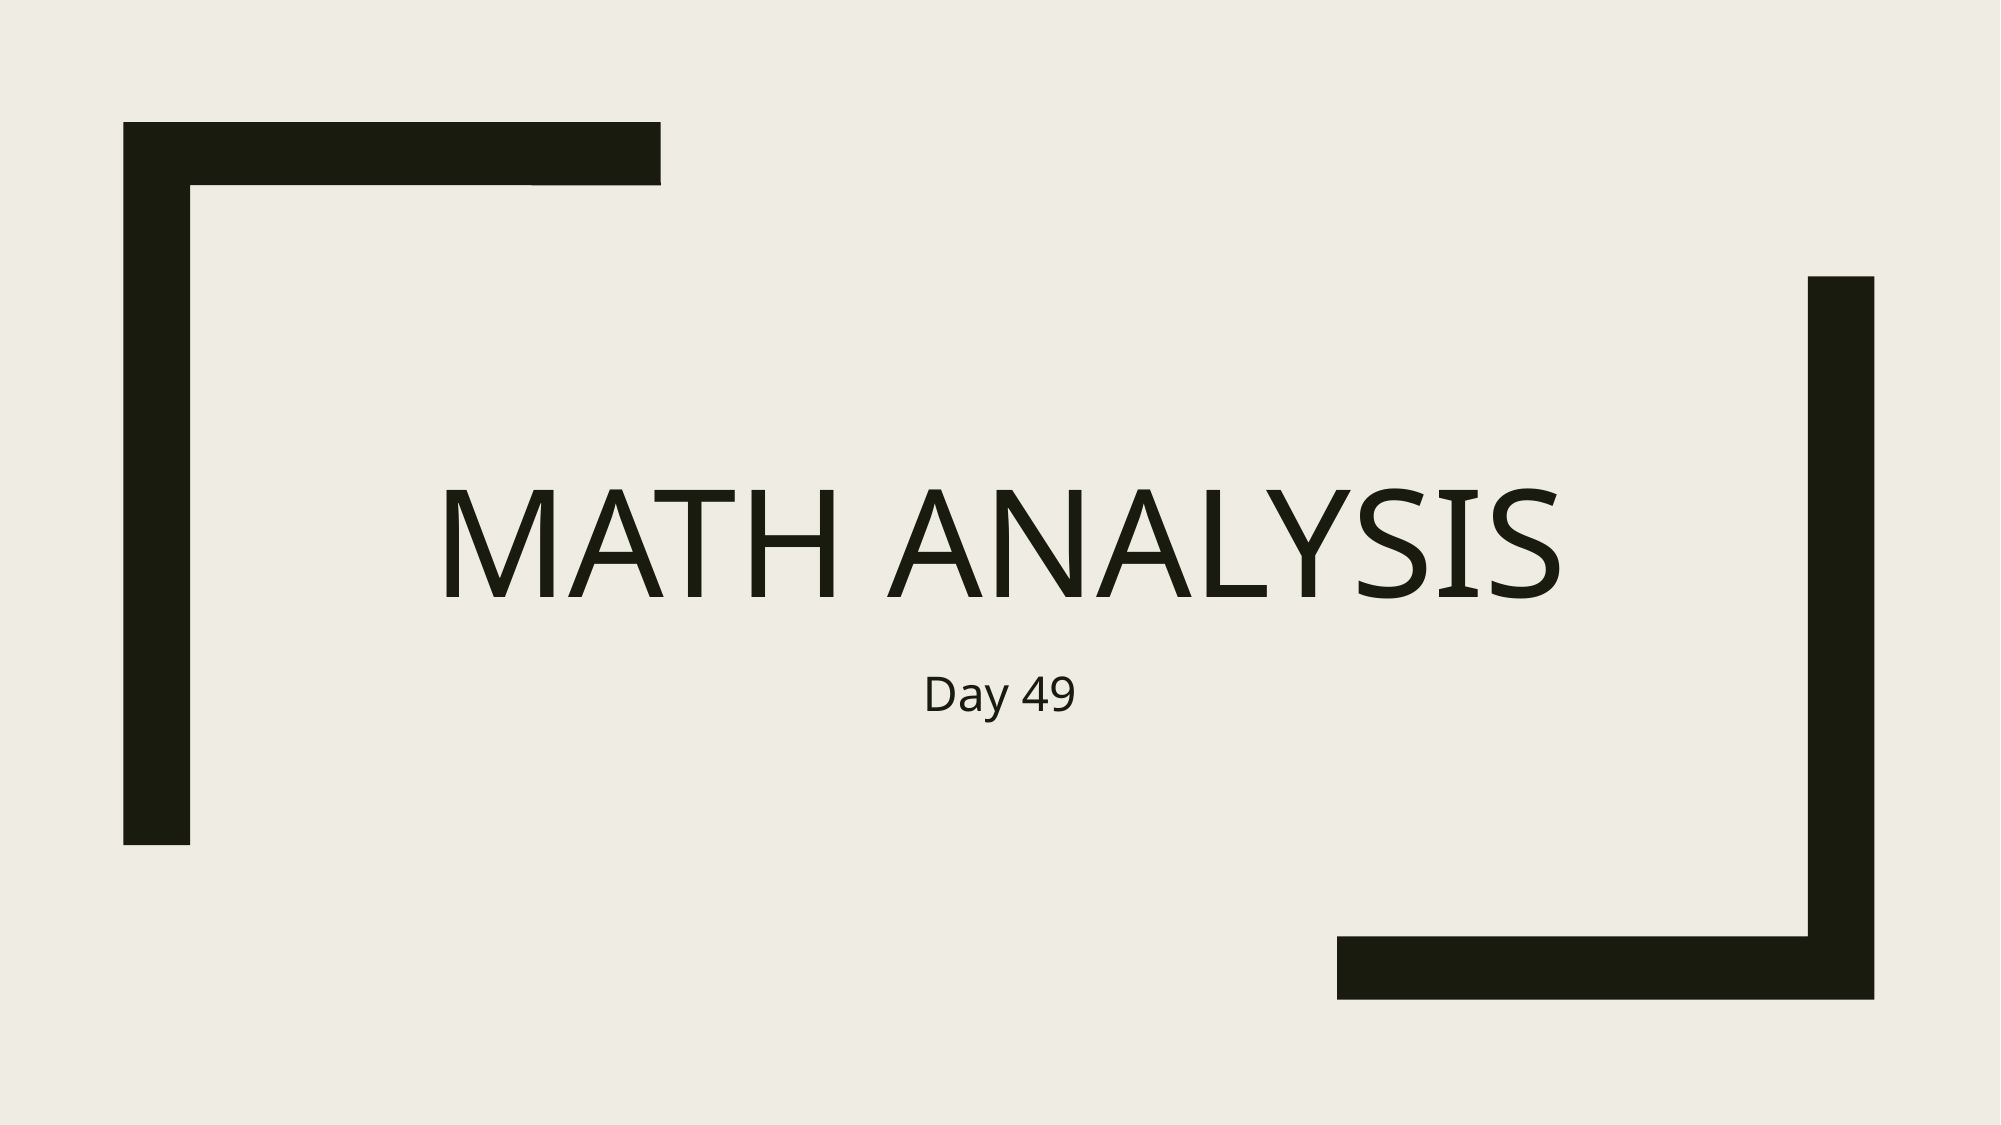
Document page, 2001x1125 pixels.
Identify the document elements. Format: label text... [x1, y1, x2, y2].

subtitle Day 49 [439, 649, 1561, 828]
title Math analysis [314, 293, 1686, 638]
